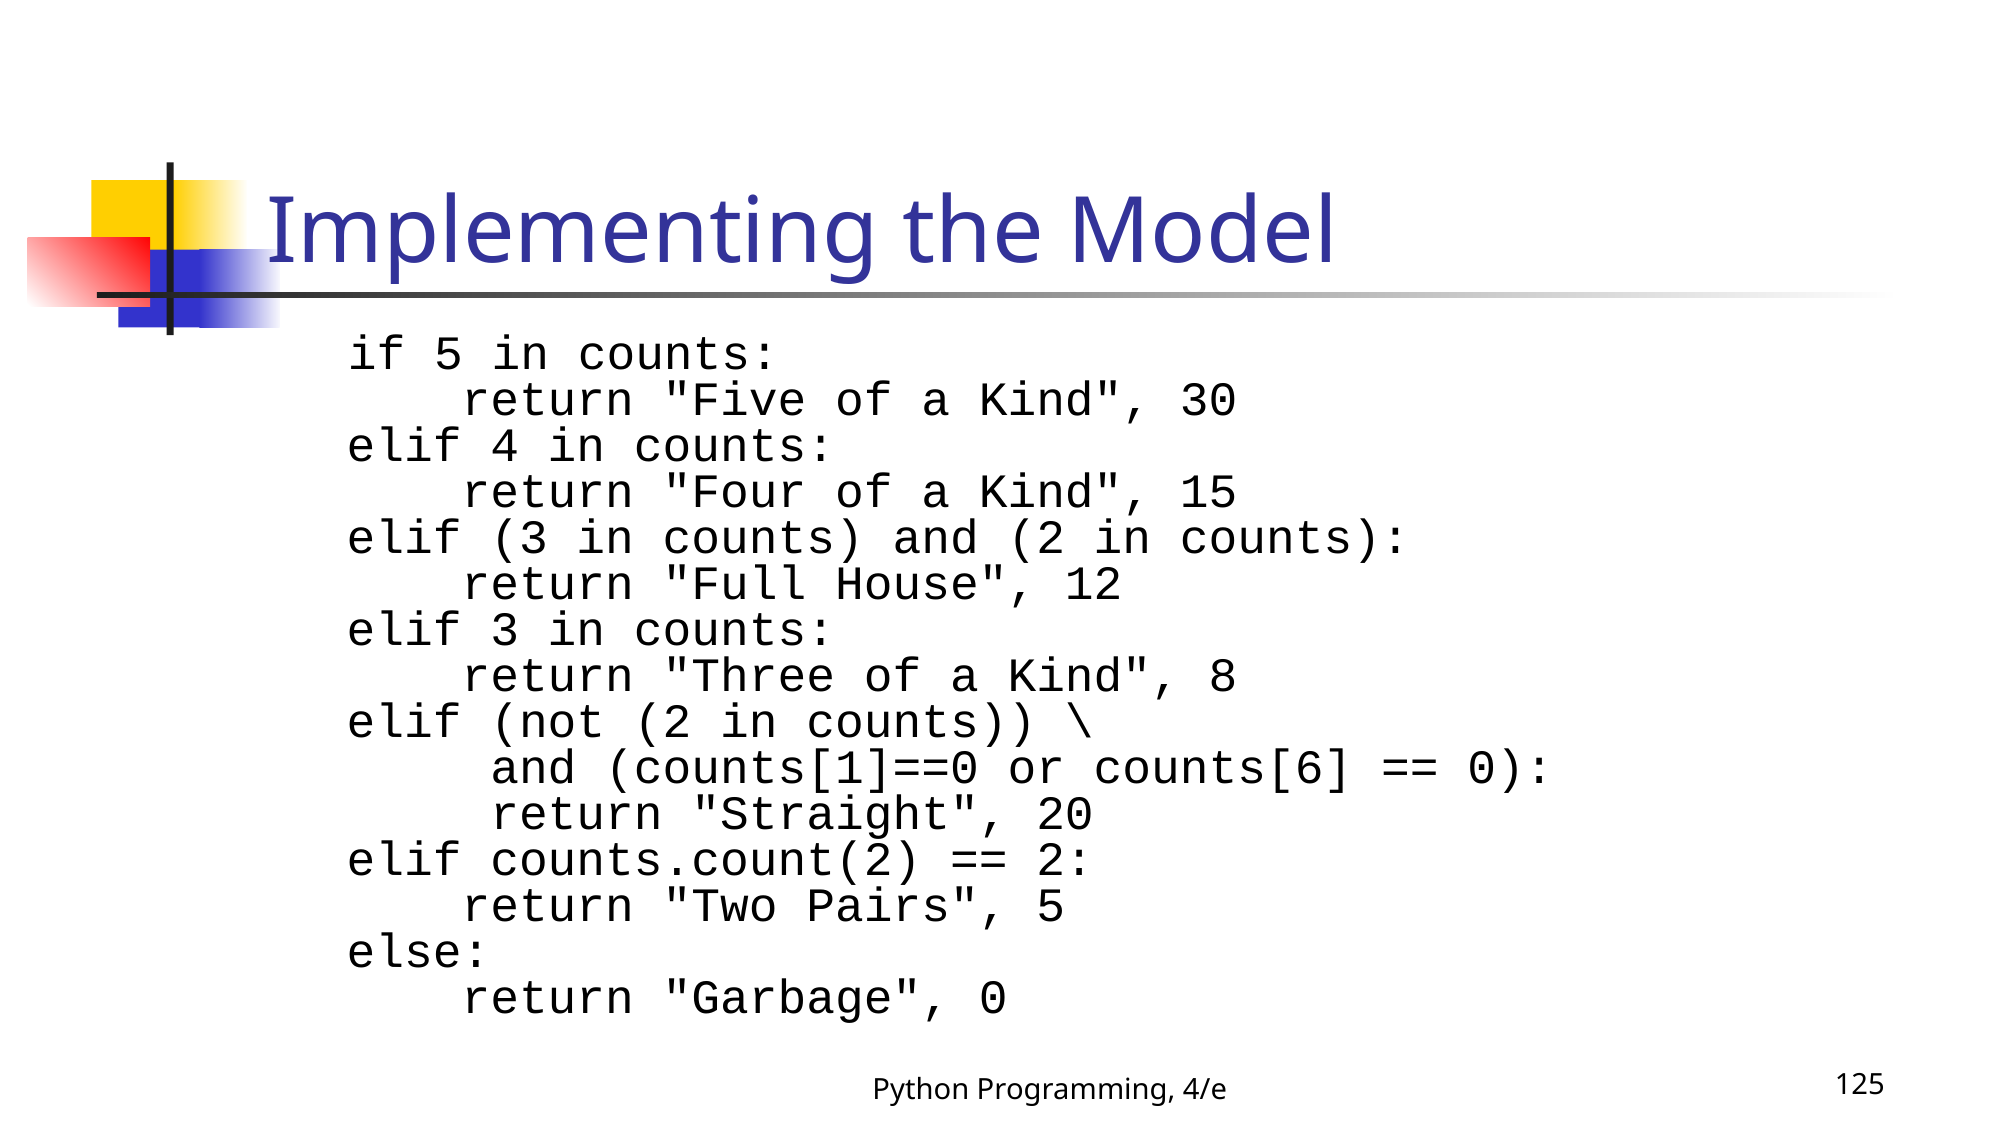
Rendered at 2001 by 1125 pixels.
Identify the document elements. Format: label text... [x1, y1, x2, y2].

list if 5 in counts: return "Five of a Kind", 30 elif 4 in counts: return "Four of a Kind", 15 elif (3 in counts) and (2 in counts): return "Full House", 12 elif 3 in counts: return "Three of a Kind", 8 elif (not (2 in counts)) \ and (counts[1]==0 or counts[6] == 0): return "Straight", 20 elif counts.count(2) == 2: return "Two Pairs", 5 else: return "Garbage", 0 [45, 325, 1838, 1001]
title Implementing the Model [251, 101, 1957, 289]
footer Python Programming, 4/e [733, 1037, 1367, 1113]
slide_number 125 [1483, 1037, 1901, 1113]
